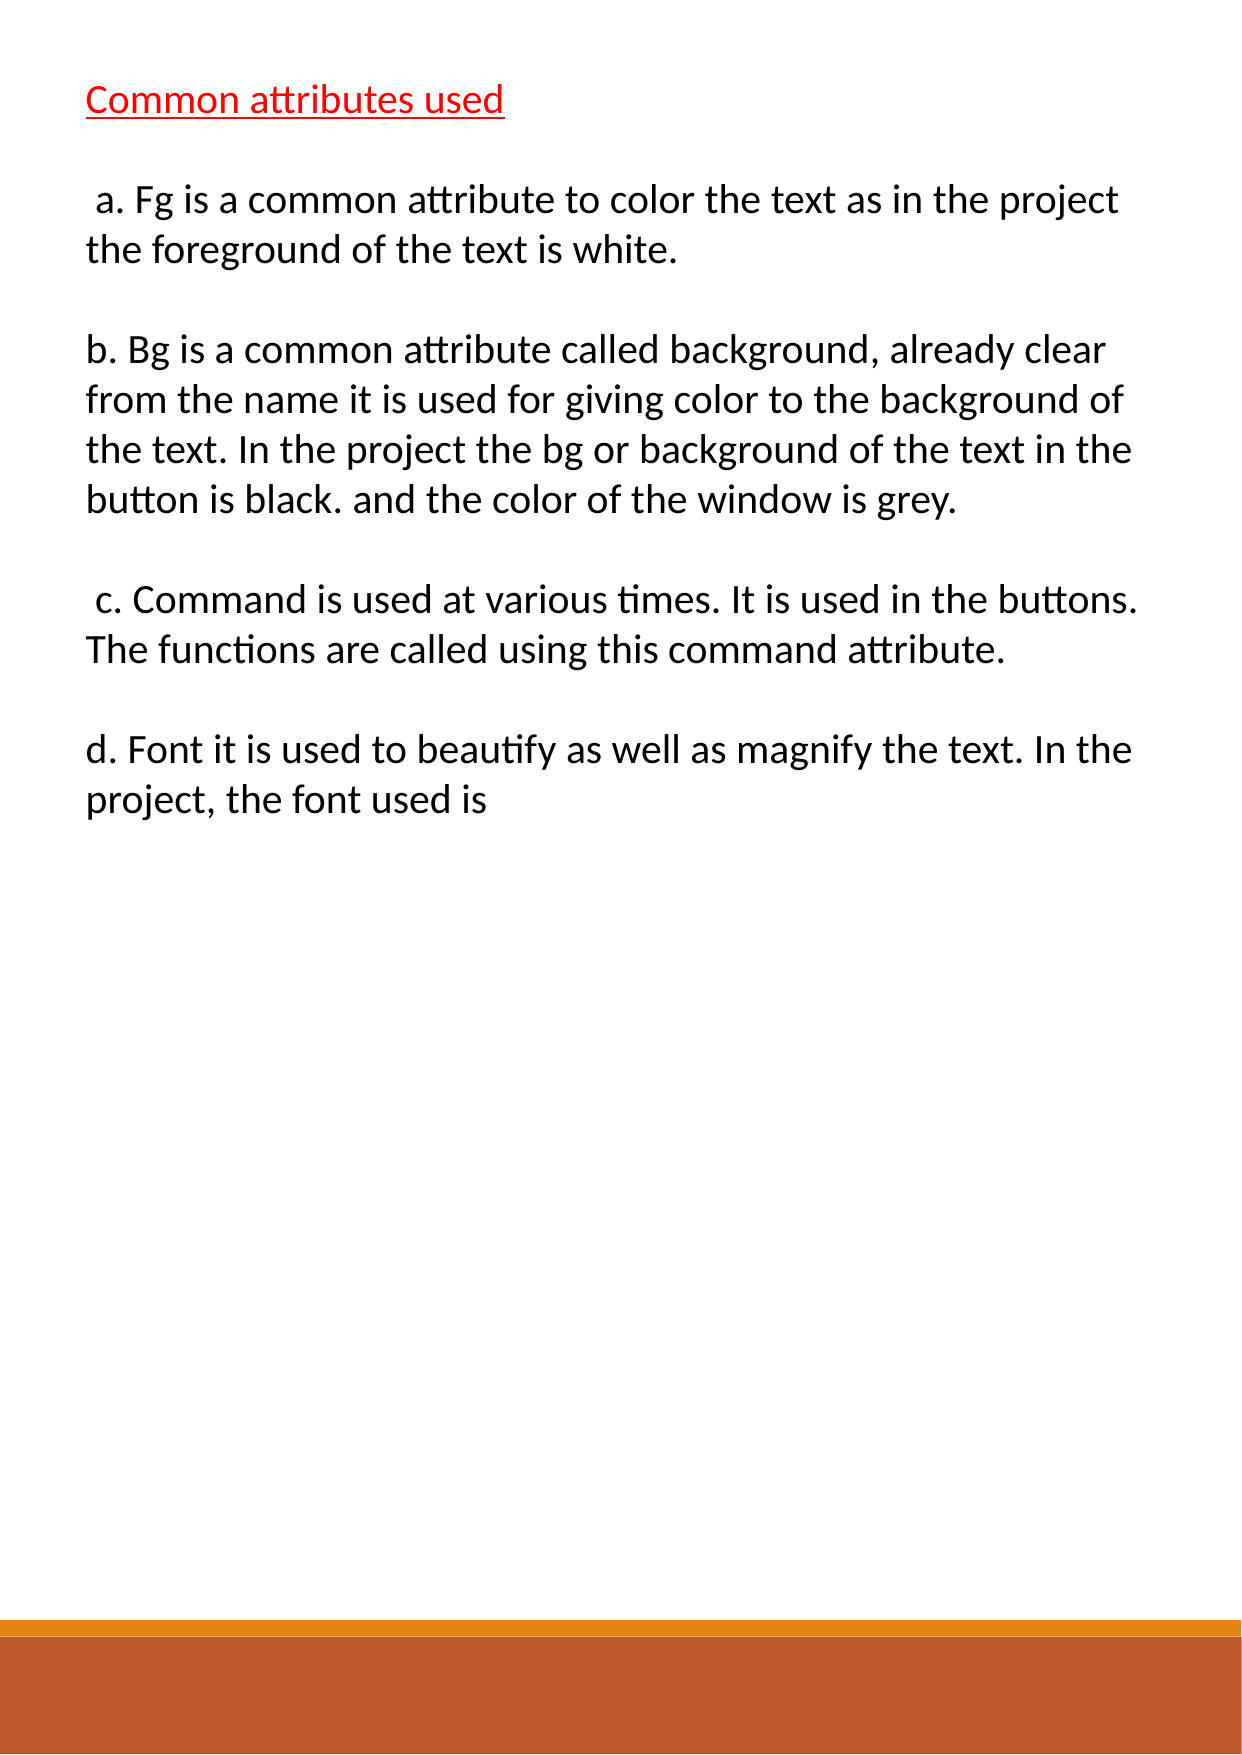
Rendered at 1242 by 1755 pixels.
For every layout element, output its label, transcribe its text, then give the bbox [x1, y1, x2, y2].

text_box Common attributes used a. Fg is a common attribute to color the text as in the project the foreground of the text is white. b. Bg is a common attribute called background, already clear from the name it is used for giving color to the background of the text. In the project the bg or background of the text in the button is black. and the color of the window is grey. c. Command is used at various times. It is used in the buttons. The functions are called using this command attribute. d. Font it is used to beautify as well as magnify the text. In the project, the font used is [70, 64, 1171, 830]
